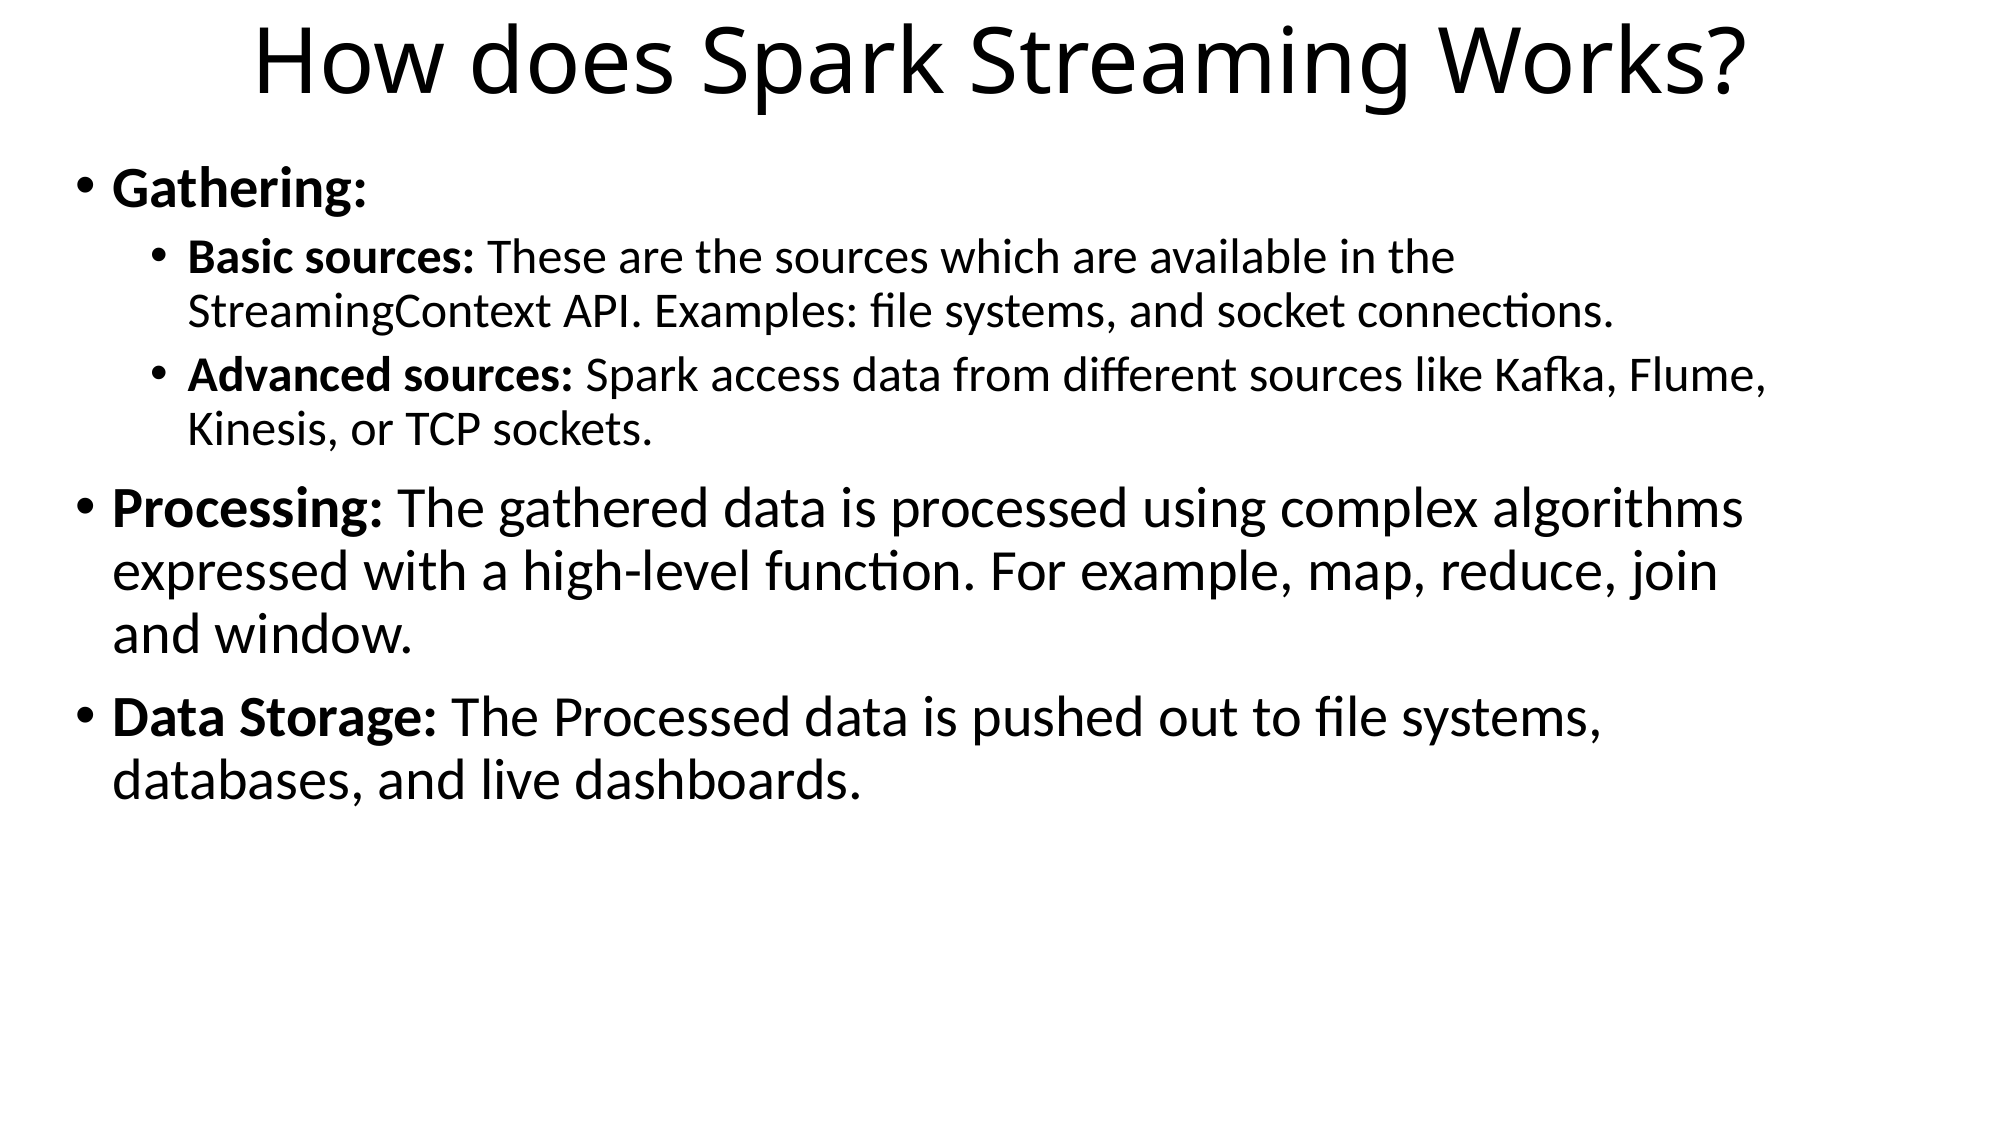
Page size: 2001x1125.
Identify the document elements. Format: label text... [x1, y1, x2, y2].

title How does Spark Streaming Works? [236, 0, 1962, 173]
list Gathering: Basic sources: These are the sources which are available in the StreamingContext API. Examples: file systems, and socket connections. Advanced sources: Spark access data from different sources like Kafka, Flume, Kinesis, or TCP sockets. Processing: The gathered data is processed using complex algorithms expressed with a high-level function. For example, map, reduce, join and window. Data Storage: The Processed data is pushed out to file systems, databases, and live dashboards. [60, 149, 1786, 1021]
